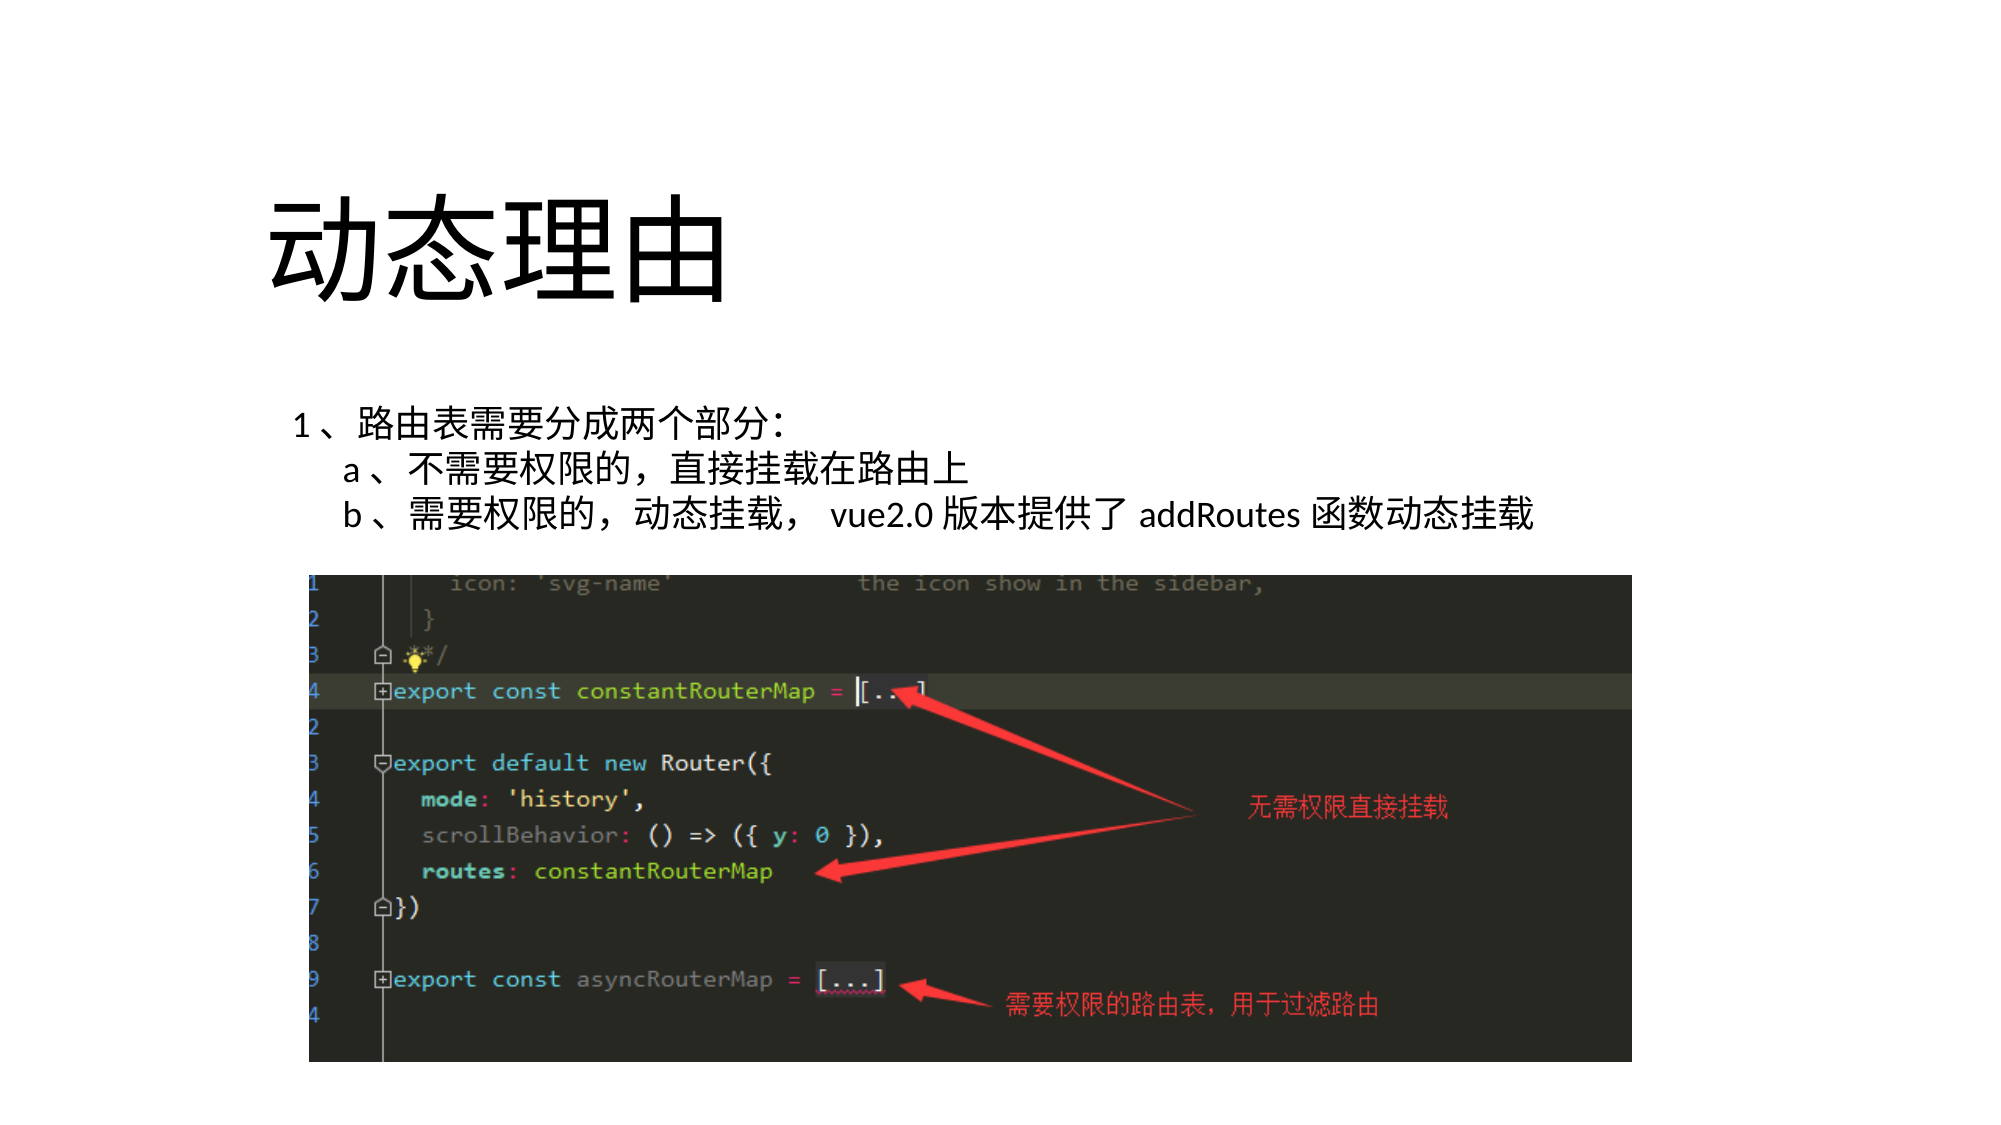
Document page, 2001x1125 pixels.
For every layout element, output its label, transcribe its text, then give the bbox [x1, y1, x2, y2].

title 动态理由 [249, 184, 1750, 327]
text_box 1、路由表需要分成两个部分： a、不需要权限的，直接挂载在路由上 b、需要权限的，动态挂载，vue2.0版本提供了addRoutes函数动态挂载 [276, 392, 1884, 543]
picture [309, 575, 1632, 1062]
